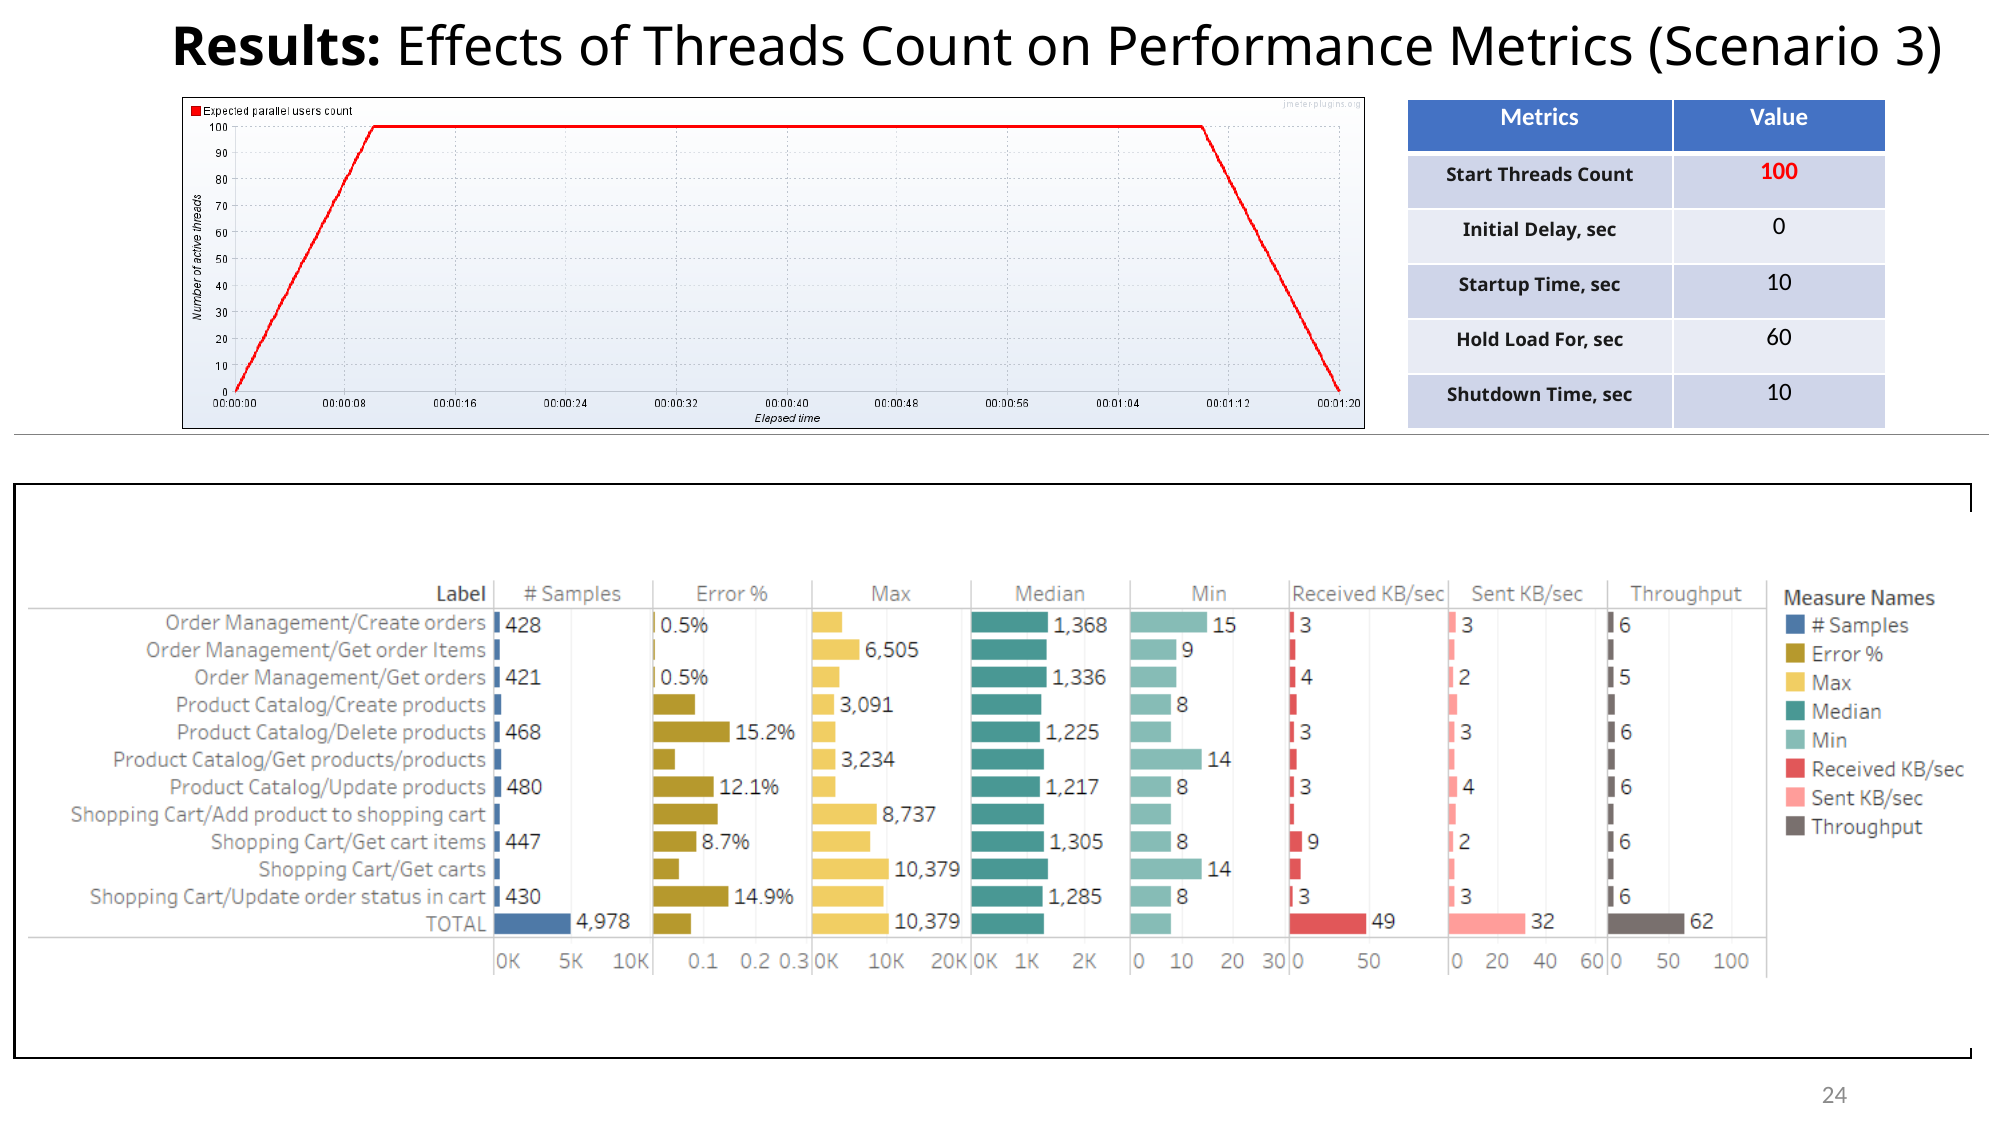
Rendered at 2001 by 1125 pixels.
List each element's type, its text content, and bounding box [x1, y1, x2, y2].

picture [182, 97, 1365, 429]
table_cell Shutdown Time, sec [1408, 375, 1672, 428]
table_cell 0 [1674, 210, 1885, 263]
text_box Results: Effects of Threads Count on Performance Metrics (Scenario 3) [156, 11, 1990, 133]
table_cell Initial Delay, sec [1408, 210, 1672, 263]
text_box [28, 496, 1972, 1048]
text_box [13, 483, 1972, 1059]
table_cell 60 [1674, 320, 1885, 373]
table_cell Hold Load For, sec [1408, 320, 1672, 373]
table_cell Start Threads Count [1408, 156, 1672, 208]
table_cell 10 [1674, 375, 1885, 428]
table_cell 100 [1674, 156, 1885, 208]
table_cell 10 [1674, 265, 1885, 318]
table_header Value [1674, 100, 1885, 151]
slide_number 24 [1412, 1063, 1863, 1124]
table_header Metrics [1408, 100, 1672, 151]
table_cell Startup Time, sec [1408, 265, 1672, 318]
